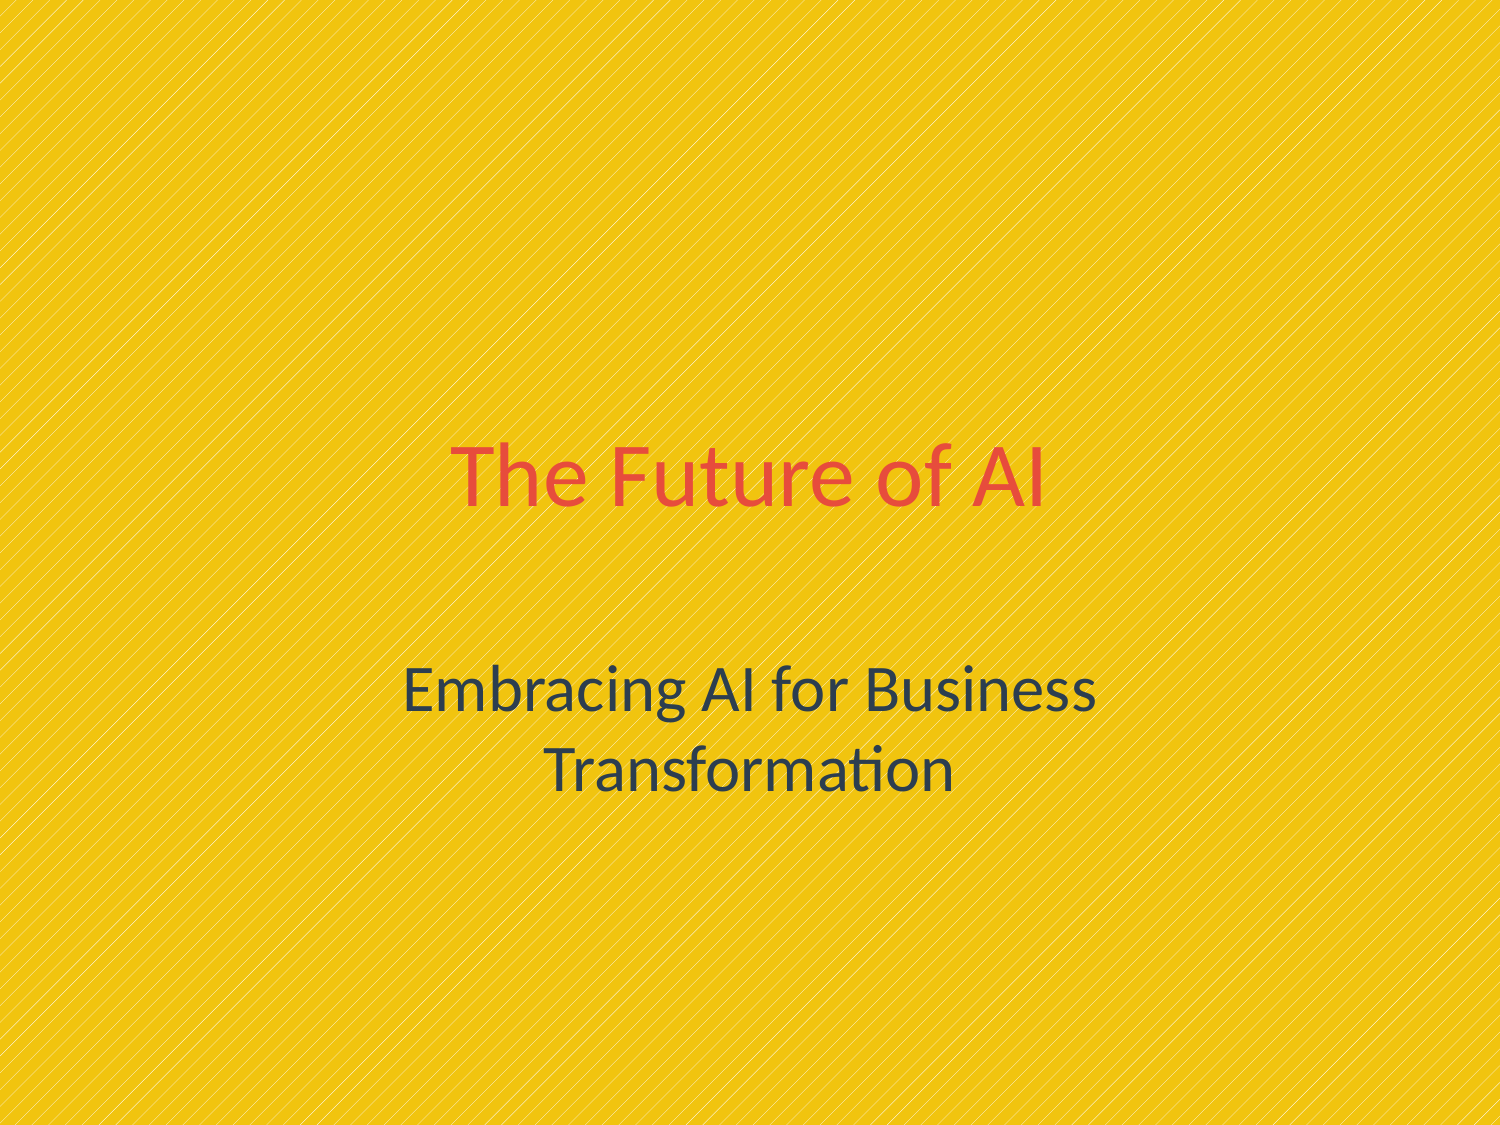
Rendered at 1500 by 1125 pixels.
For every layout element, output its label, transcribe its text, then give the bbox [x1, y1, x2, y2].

title The Future of AI [112, 349, 1388, 591]
subtitle Embracing AI for Business Transformation [225, 637, 1275, 925]
